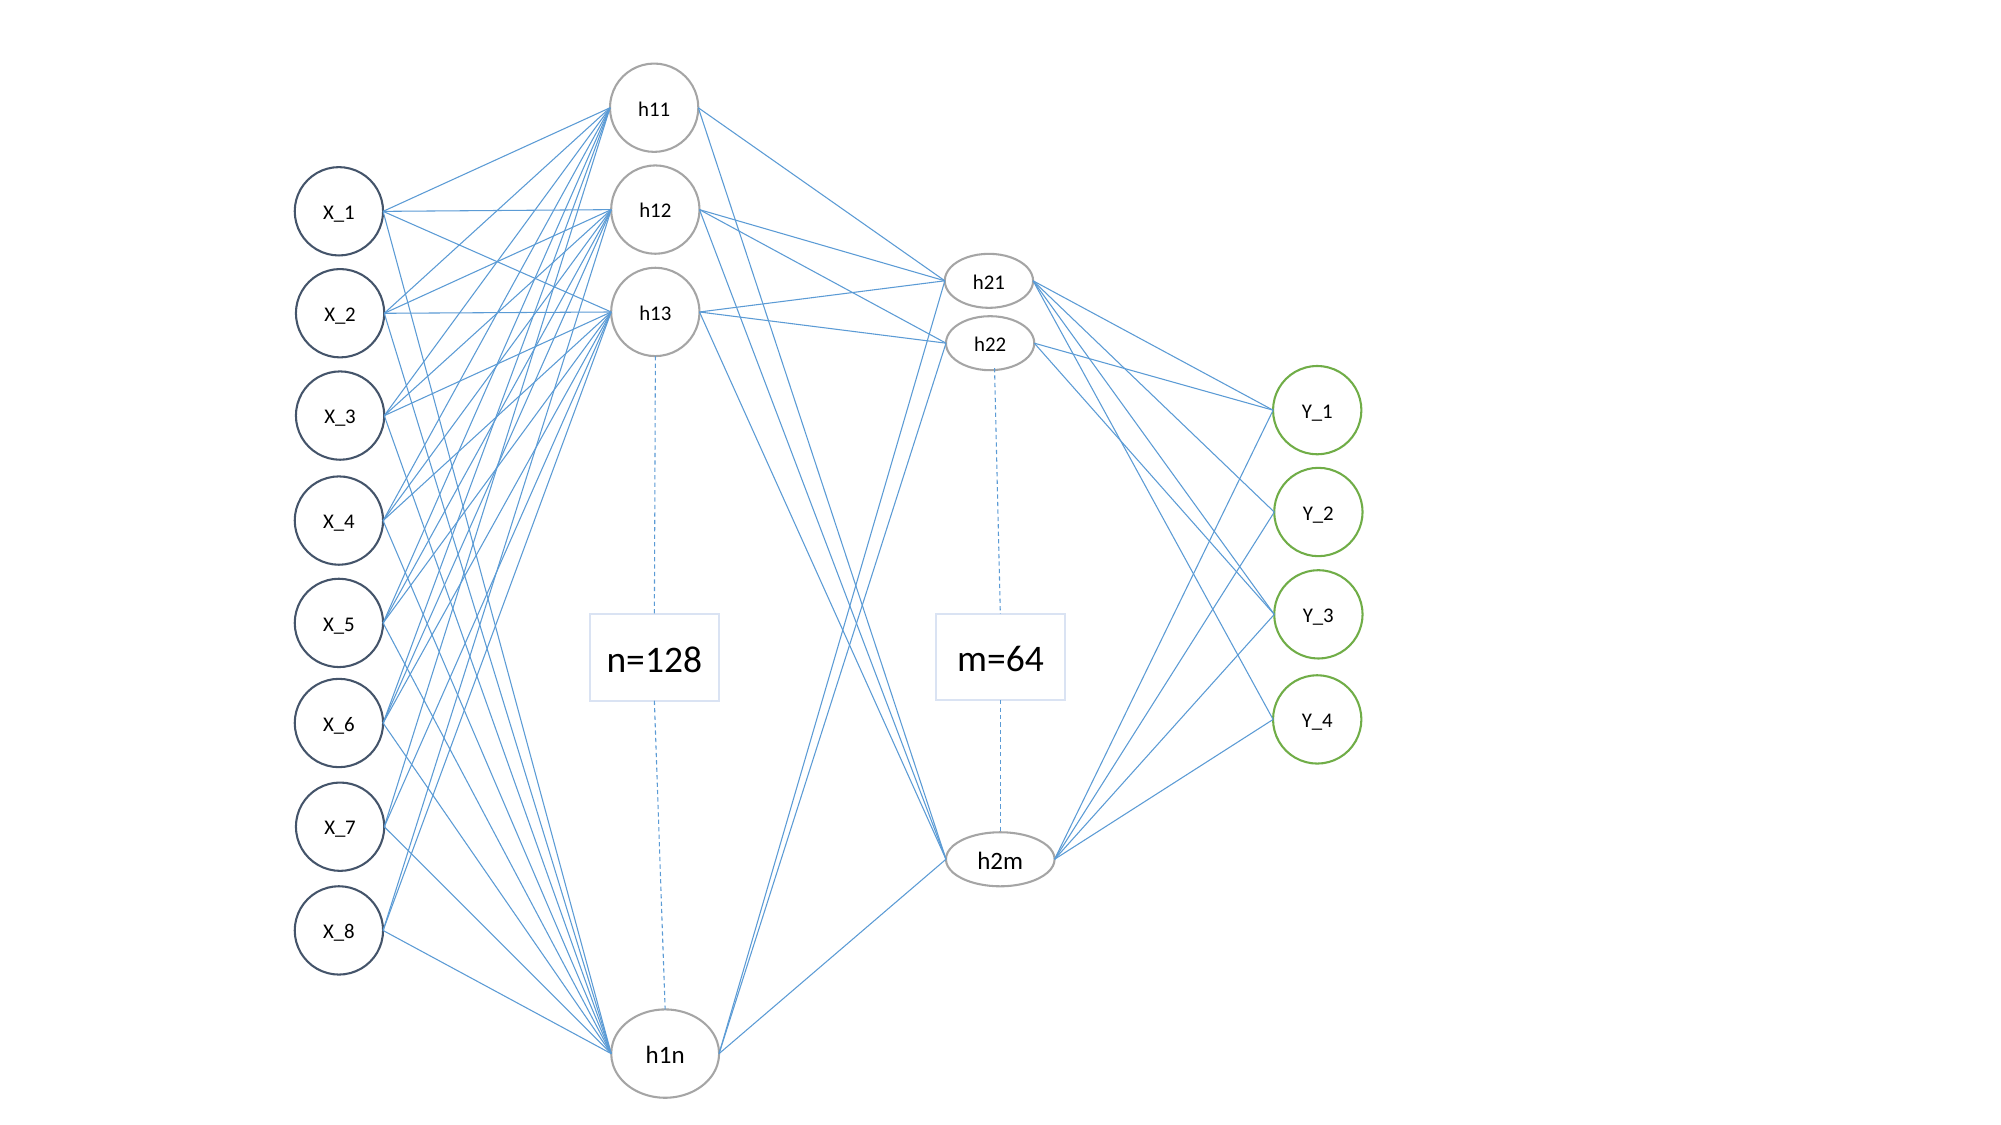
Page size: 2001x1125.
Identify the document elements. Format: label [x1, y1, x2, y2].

text_box [946, 253, 1055, 887]
text_box [610, 63, 720, 1098]
text_box [698, 107, 946, 860]
text_box [383, 931, 612, 1054]
text_box [1033, 280, 1274, 720]
text_box [719, 343, 946, 859]
text_box [1034, 343, 1275, 615]
text_box [1054, 512, 1275, 614]
text_box [1054, 614, 1275, 860]
text_box [1054, 410, 1273, 512]
text_box [719, 280, 945, 343]
text_box [1054, 719, 1273, 860]
text_box [654, 700, 666, 1010]
text_box [294, 167, 383, 975]
text_box [994, 367, 1001, 614]
text_box [1275, 365, 1363, 764]
text_box [384, 107, 611, 209]
text_box [719, 859, 946, 1054]
text_box [383, 209, 612, 931]
text_box [699, 209, 945, 281]
